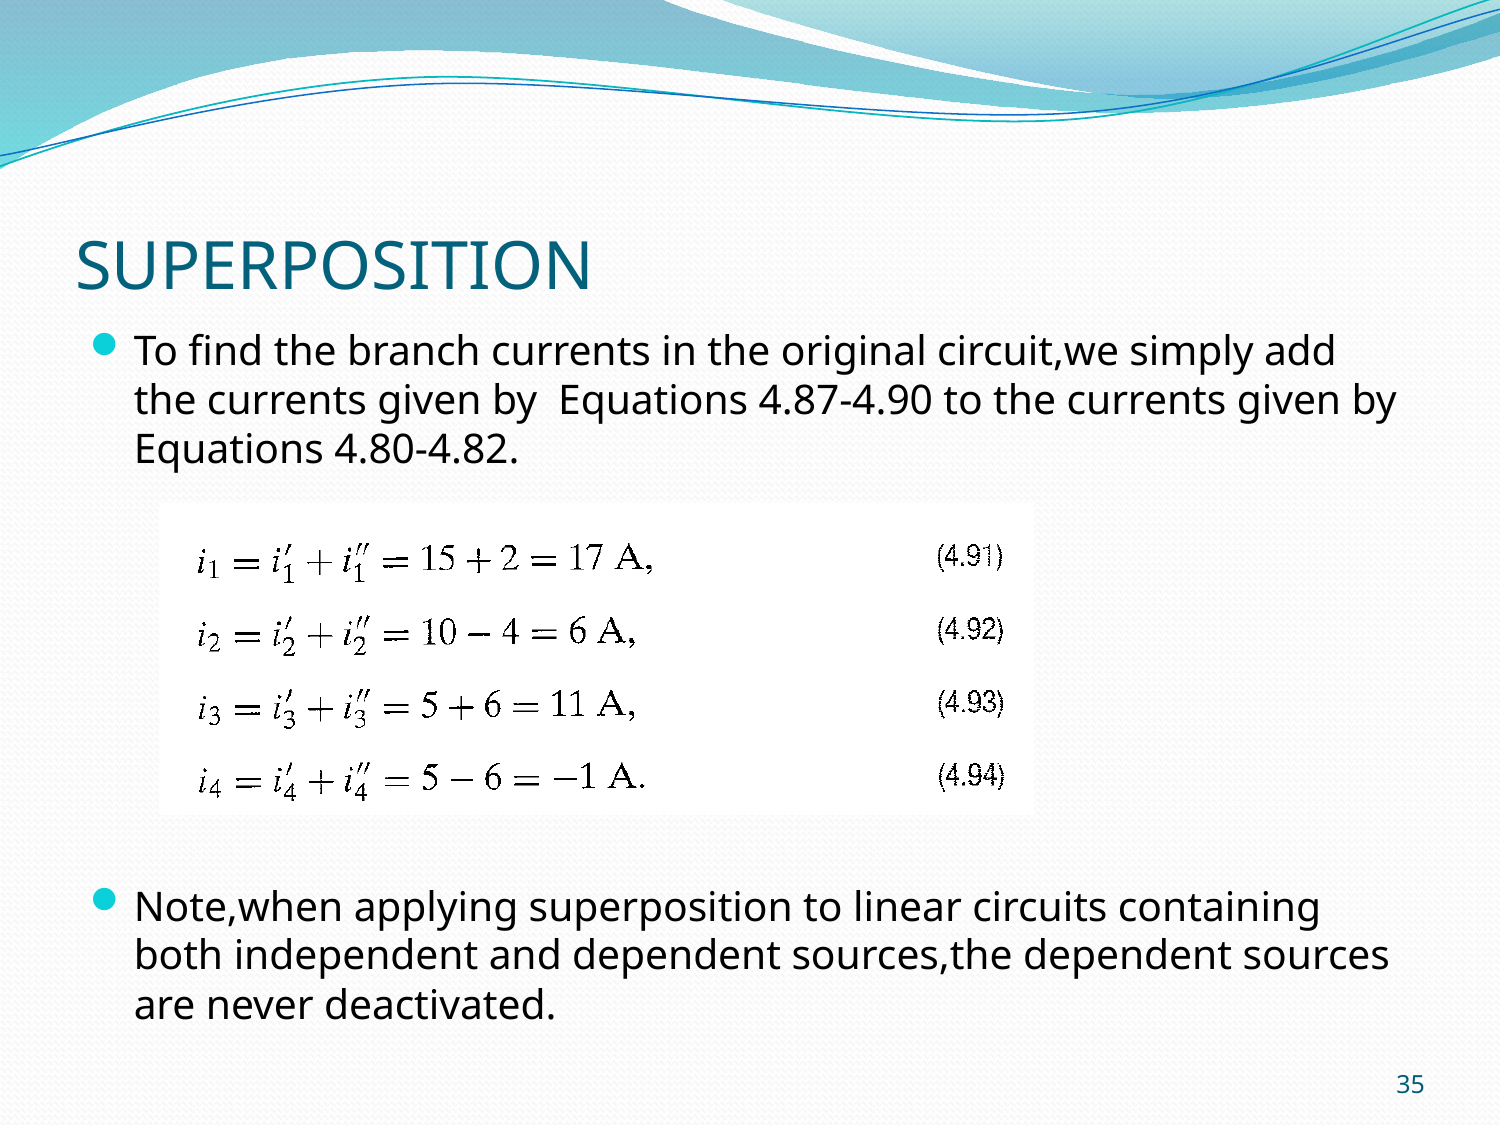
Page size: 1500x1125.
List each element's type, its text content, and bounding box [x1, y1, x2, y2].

title SUPERPOSITION [75, 115, 1425, 303]
picture [159, 503, 1034, 815]
slide_number 35 [1299, 1042, 1425, 1103]
list To find the branch currents in the original circuit,we simply add the currents given by Equations 4.87-4.90 to the currents given by Equations 4.80-4.82. Note,when applying superposition to linear circuits containing both independent and dependent sources,the dependent sources are never deactivated. [75, 317, 1425, 1038]
